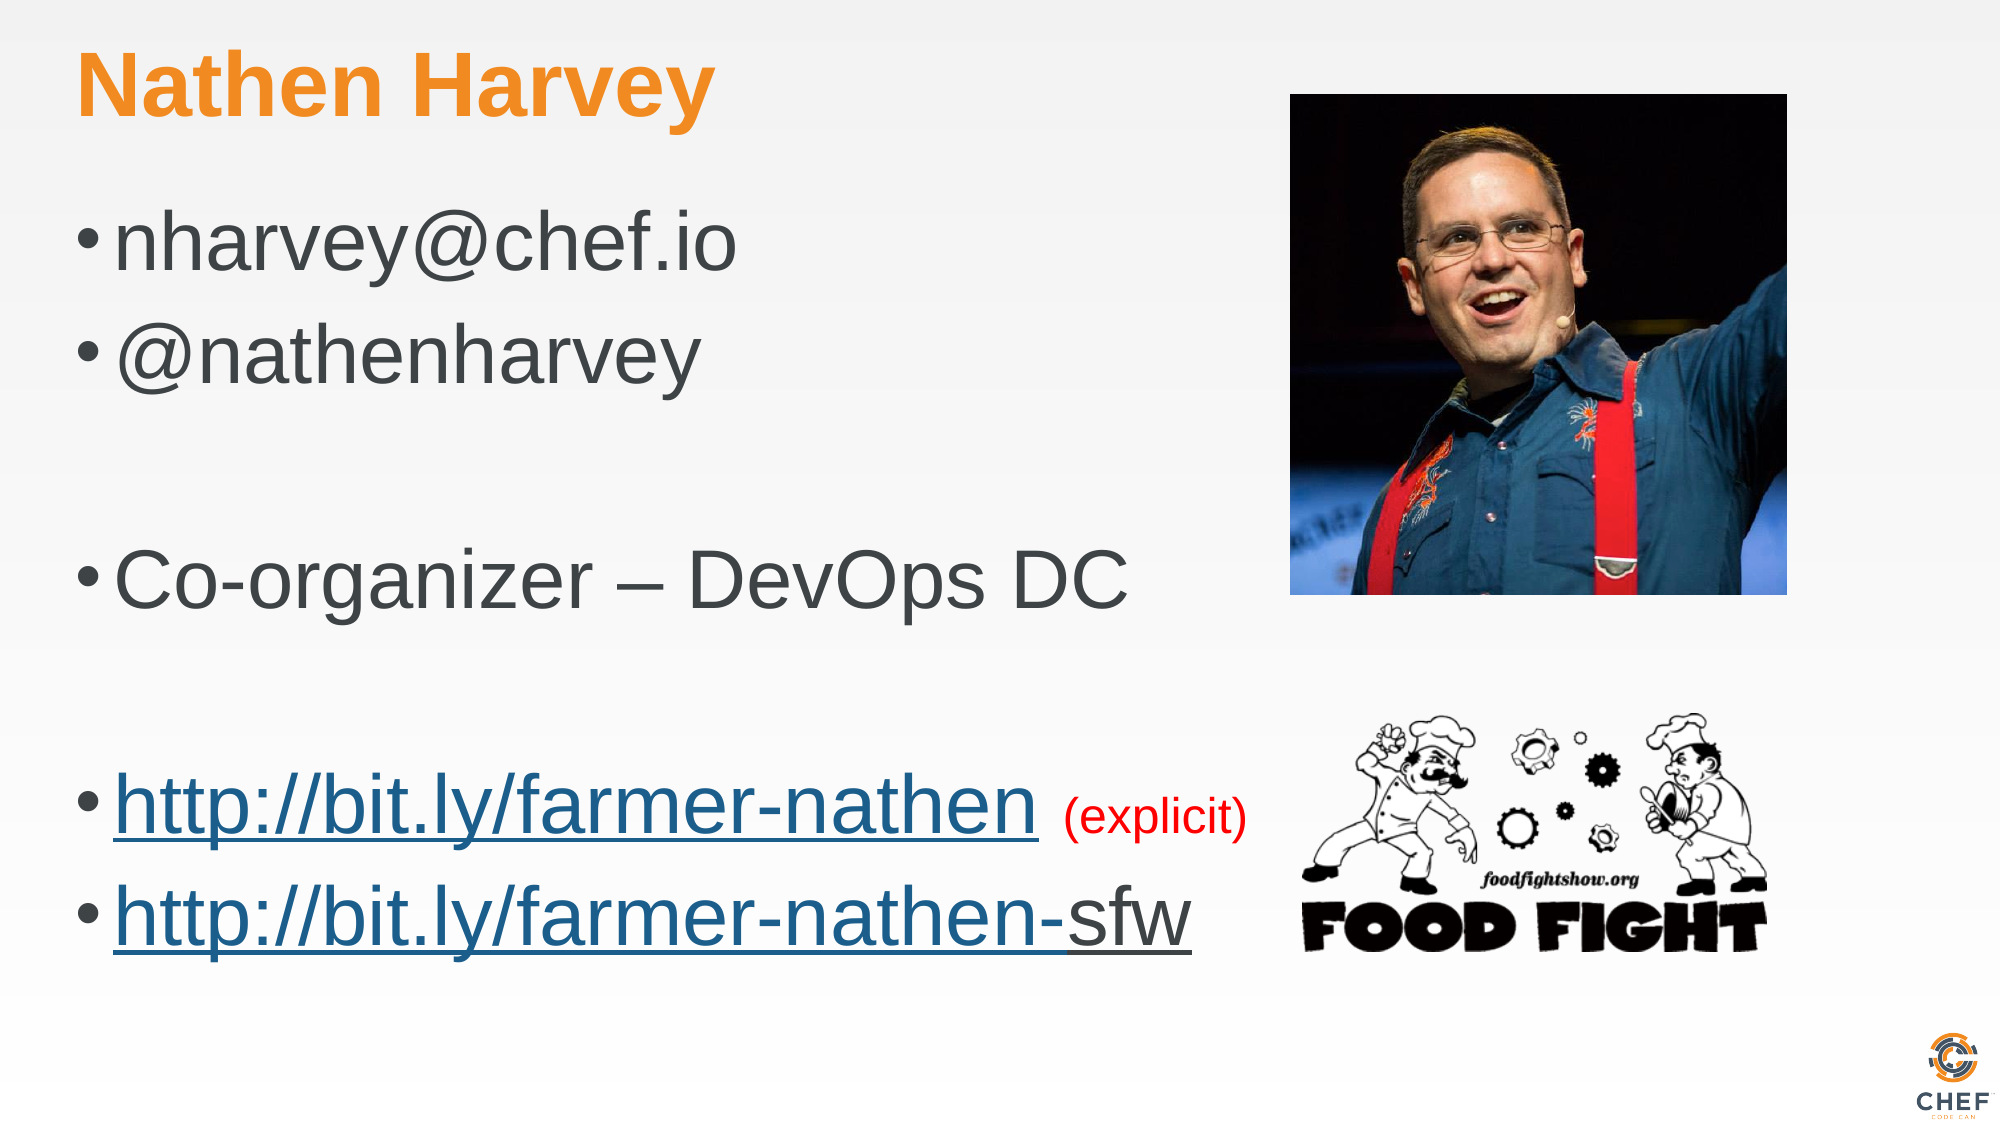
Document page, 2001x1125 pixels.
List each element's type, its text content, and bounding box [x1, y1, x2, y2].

title Nathen Harvey [75, 37, 1913, 140]
picture [1302, 713, 1767, 953]
picture [1911, 1027, 2000, 1125]
picture [1290, 94, 1787, 595]
list nharvey@chef.io @nathenharvey Co-organizer – DevOps DC http://bit.ly/farmer-nathen (explicit) http://bit.ly/farmer-nathen-sfw [75, 187, 1913, 1050]
